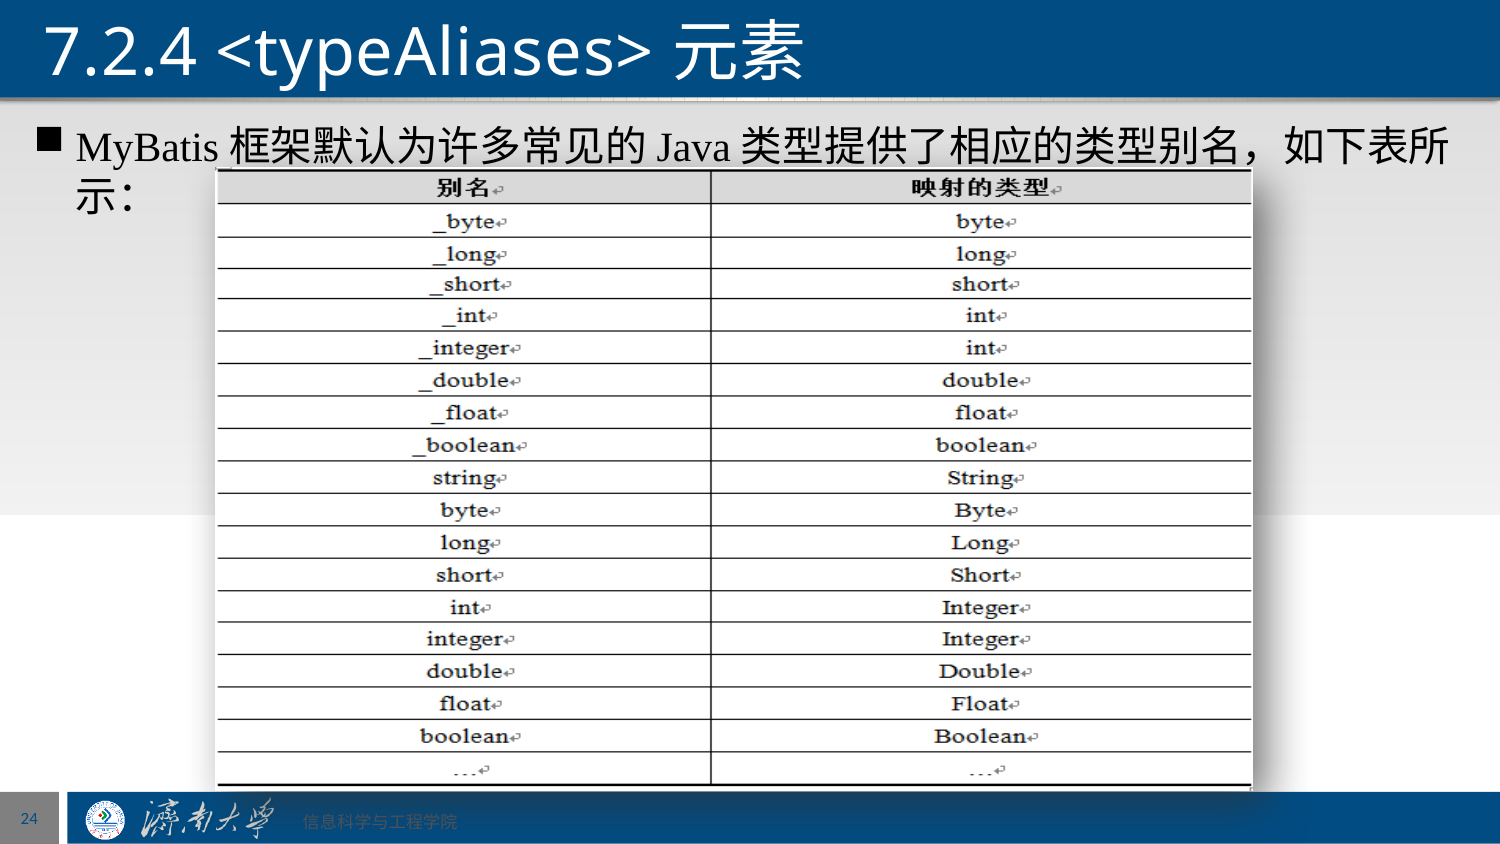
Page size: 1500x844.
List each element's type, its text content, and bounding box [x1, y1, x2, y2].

picture [85, 800, 125, 840]
title 7.2.4 <typeAliases>元素 [0, 0, 1500, 98]
list MyBatis框架默认为许多常见的Java类型提供了相应的类型别名，如下表所示： [18, 112, 1500, 791]
picture [215, 167, 1253, 791]
